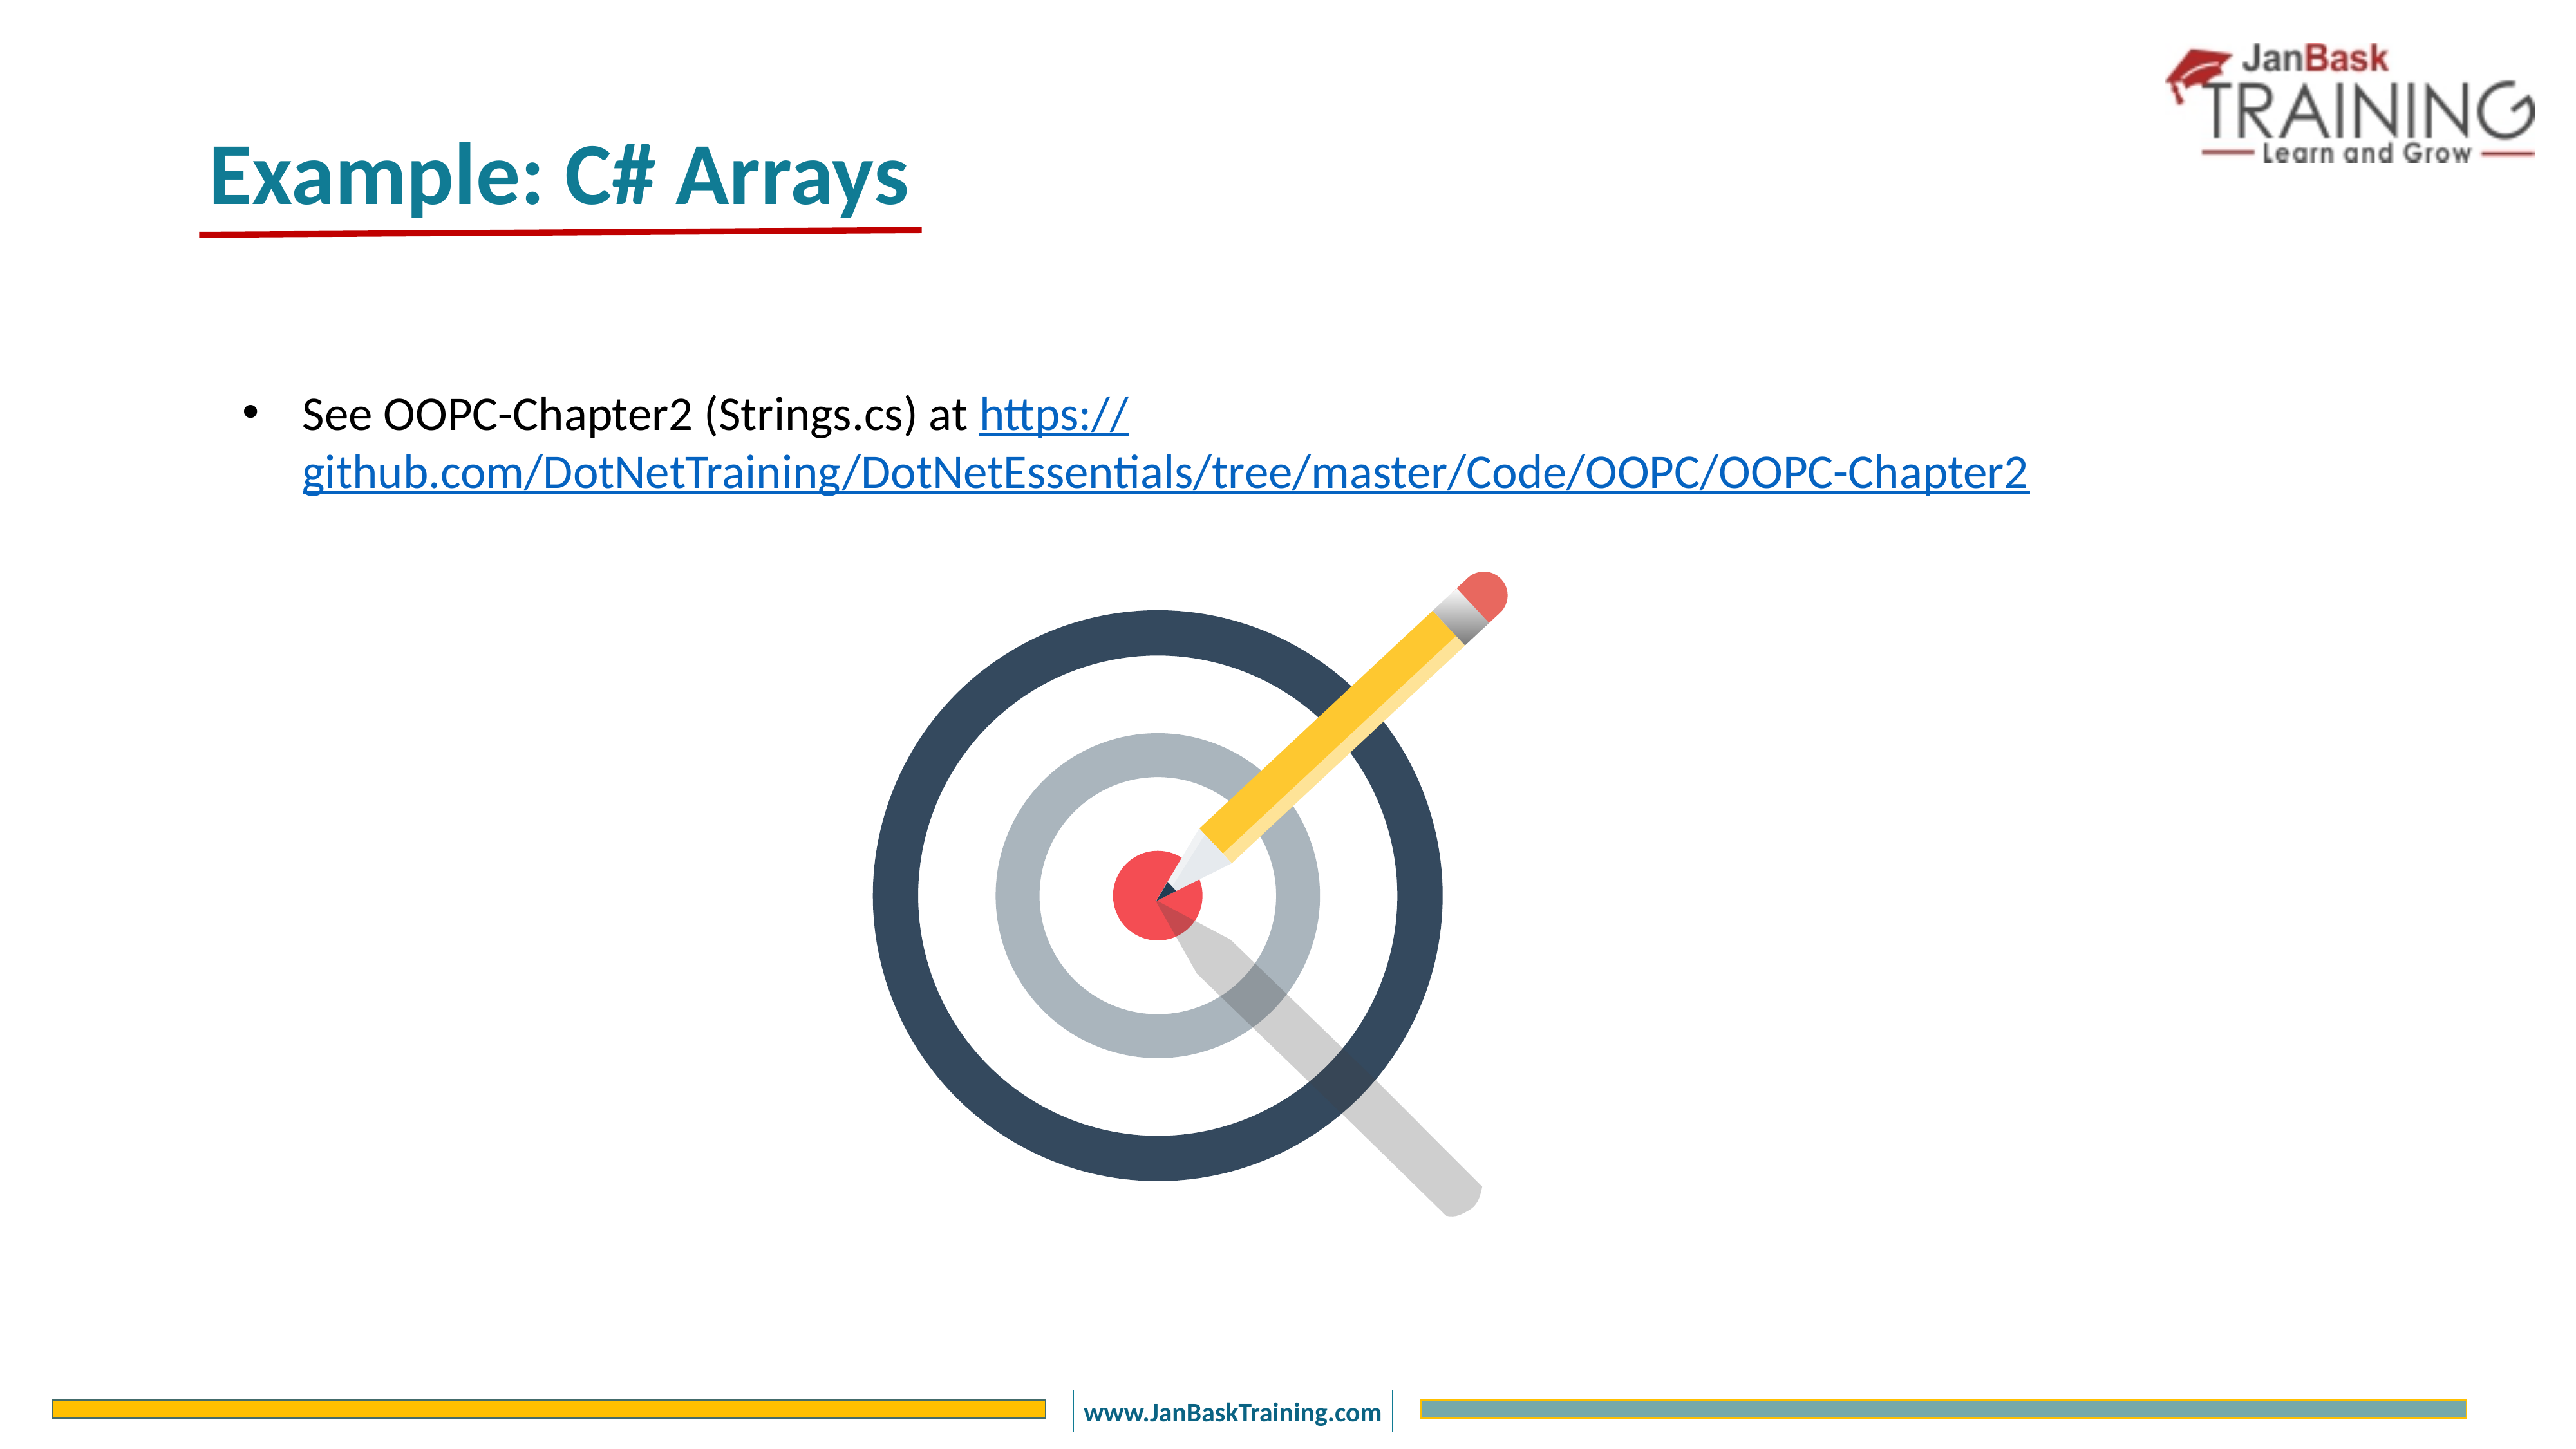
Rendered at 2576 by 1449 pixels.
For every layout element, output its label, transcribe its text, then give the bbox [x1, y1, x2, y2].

picture [2165, 43, 2535, 163]
text_box See OOPC-Chapter2 (Strings.cs) at https://github.com/DotNetTraining/DotNetEssentials/tree/master/Code/OOPC/OOPC-Chapter2 [232, 377, 2205, 561]
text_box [199, 230, 922, 235]
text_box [872, 610, 1565, 1217]
text_box Example: C# Arrays [199, 111, 2006, 302]
